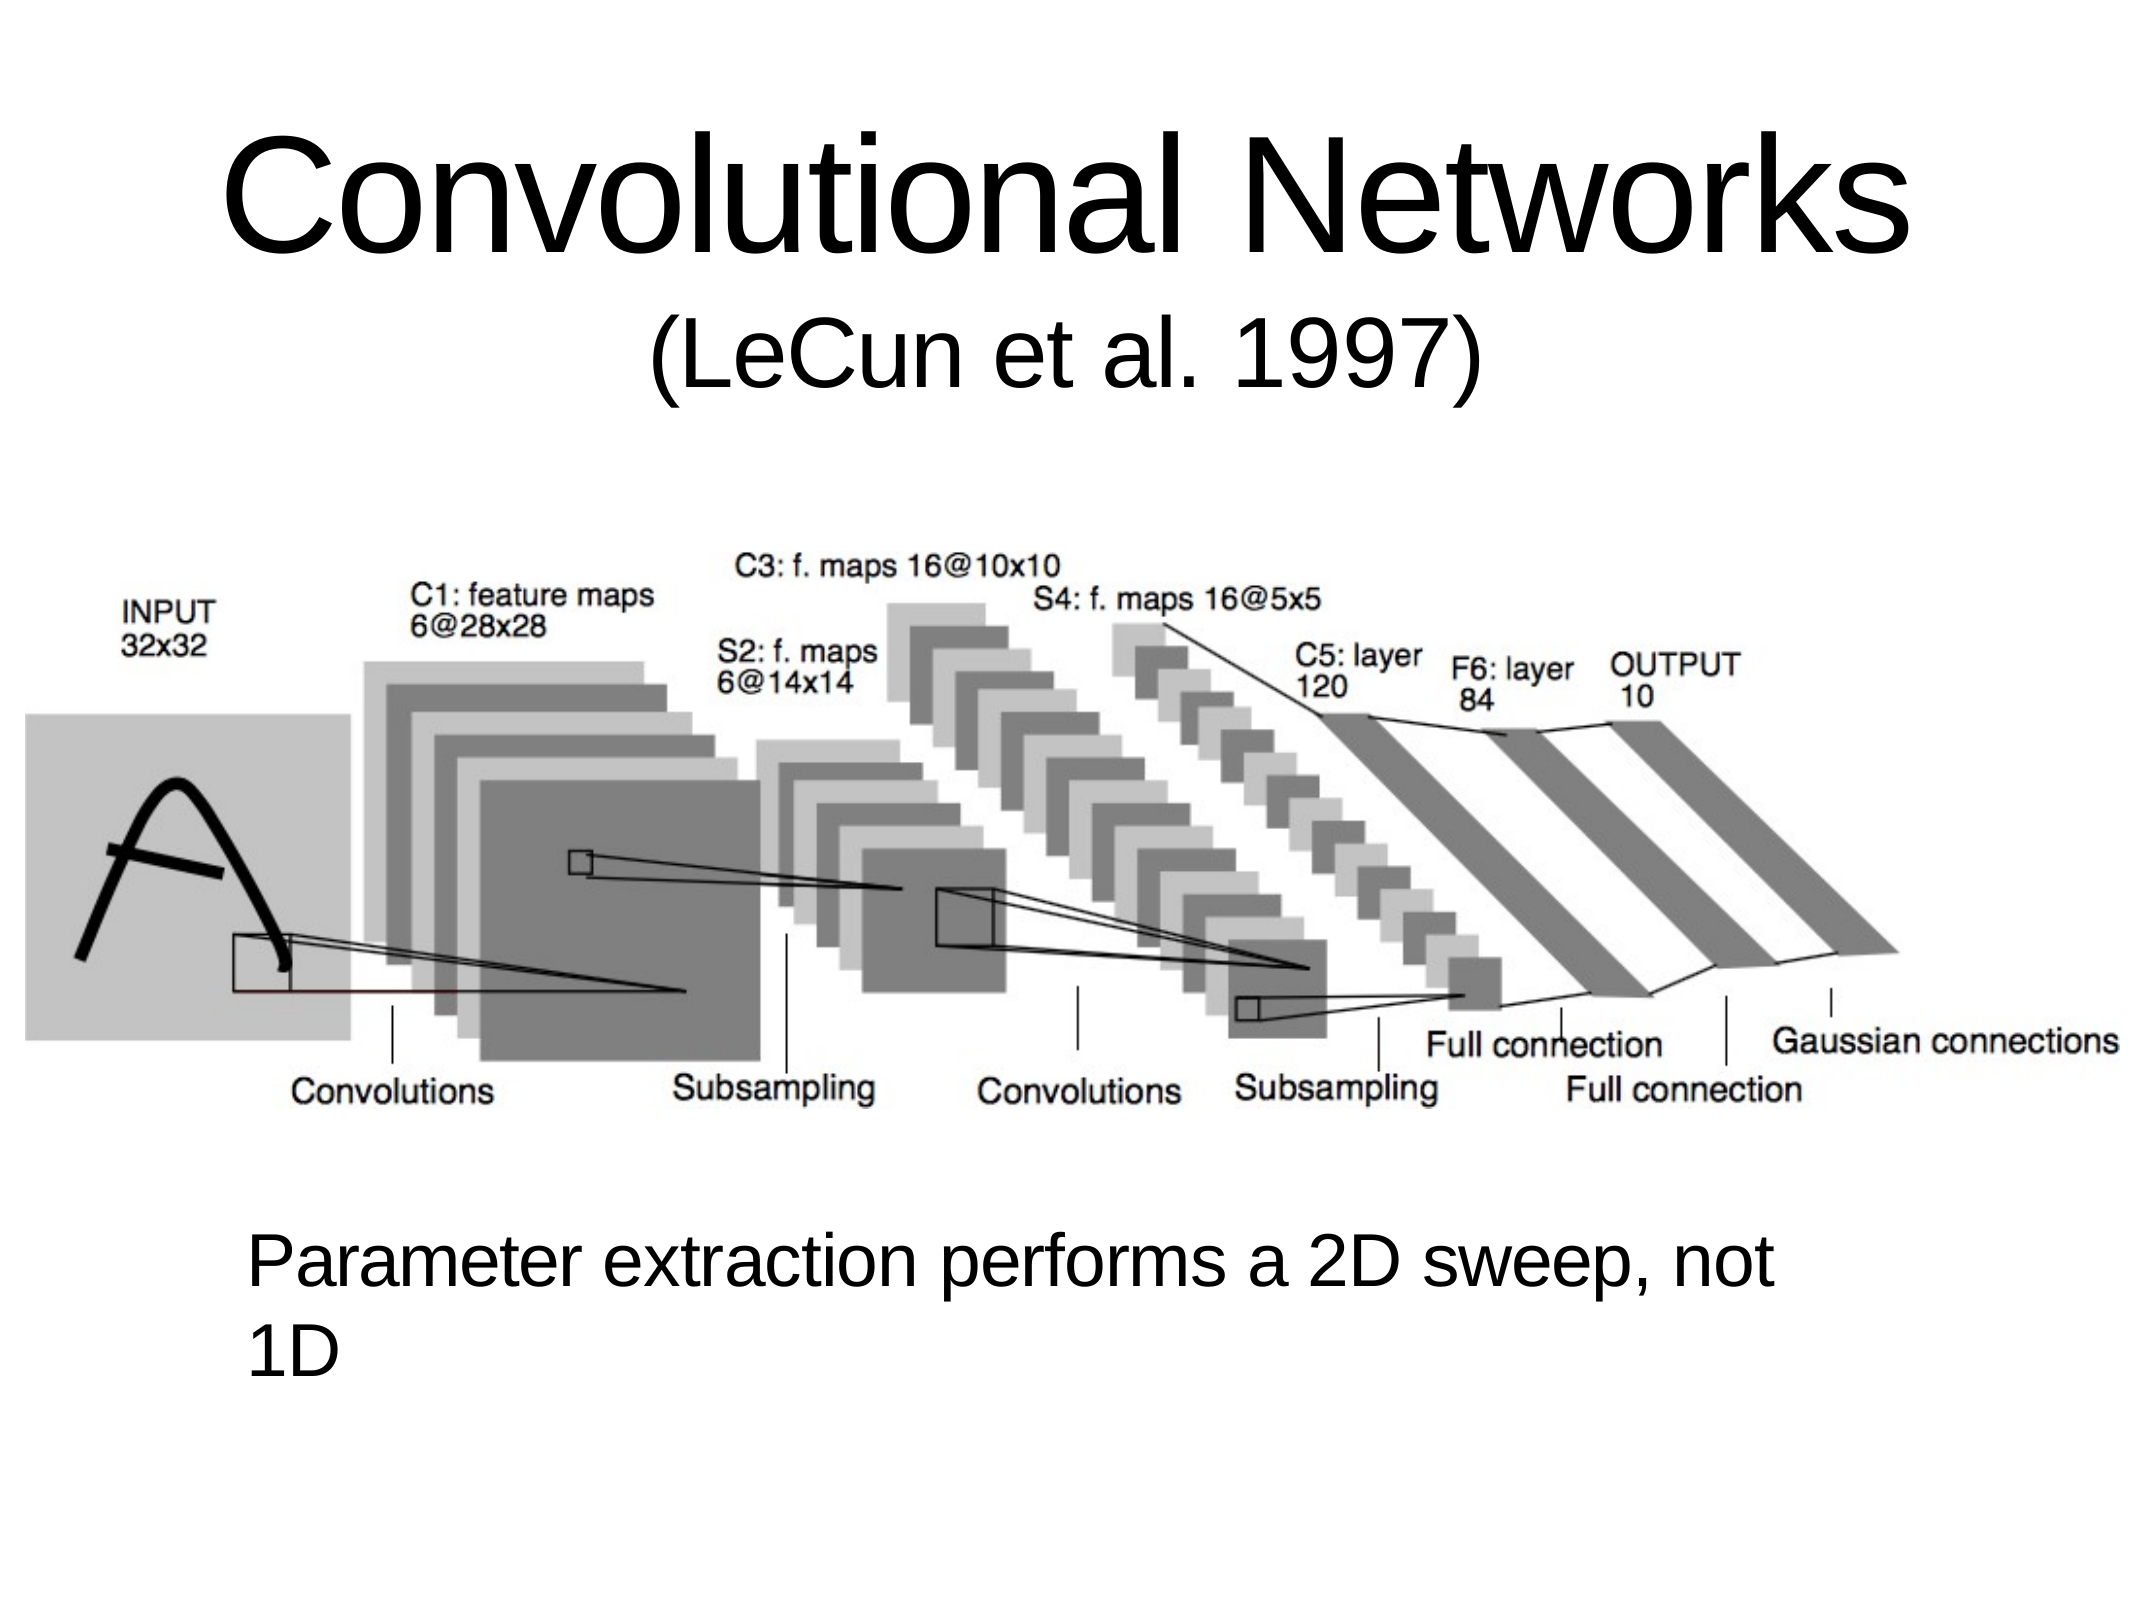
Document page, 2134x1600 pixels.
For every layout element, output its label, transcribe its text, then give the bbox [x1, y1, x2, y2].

text_box [25, 551, 2120, 1109]
title Convolutional Networks (LeCun et al. 1997) [202, 73, 1931, 408]
text_box Parameter extraction performs a 2D sweep, not 1D [244, 1209, 1889, 1392]
